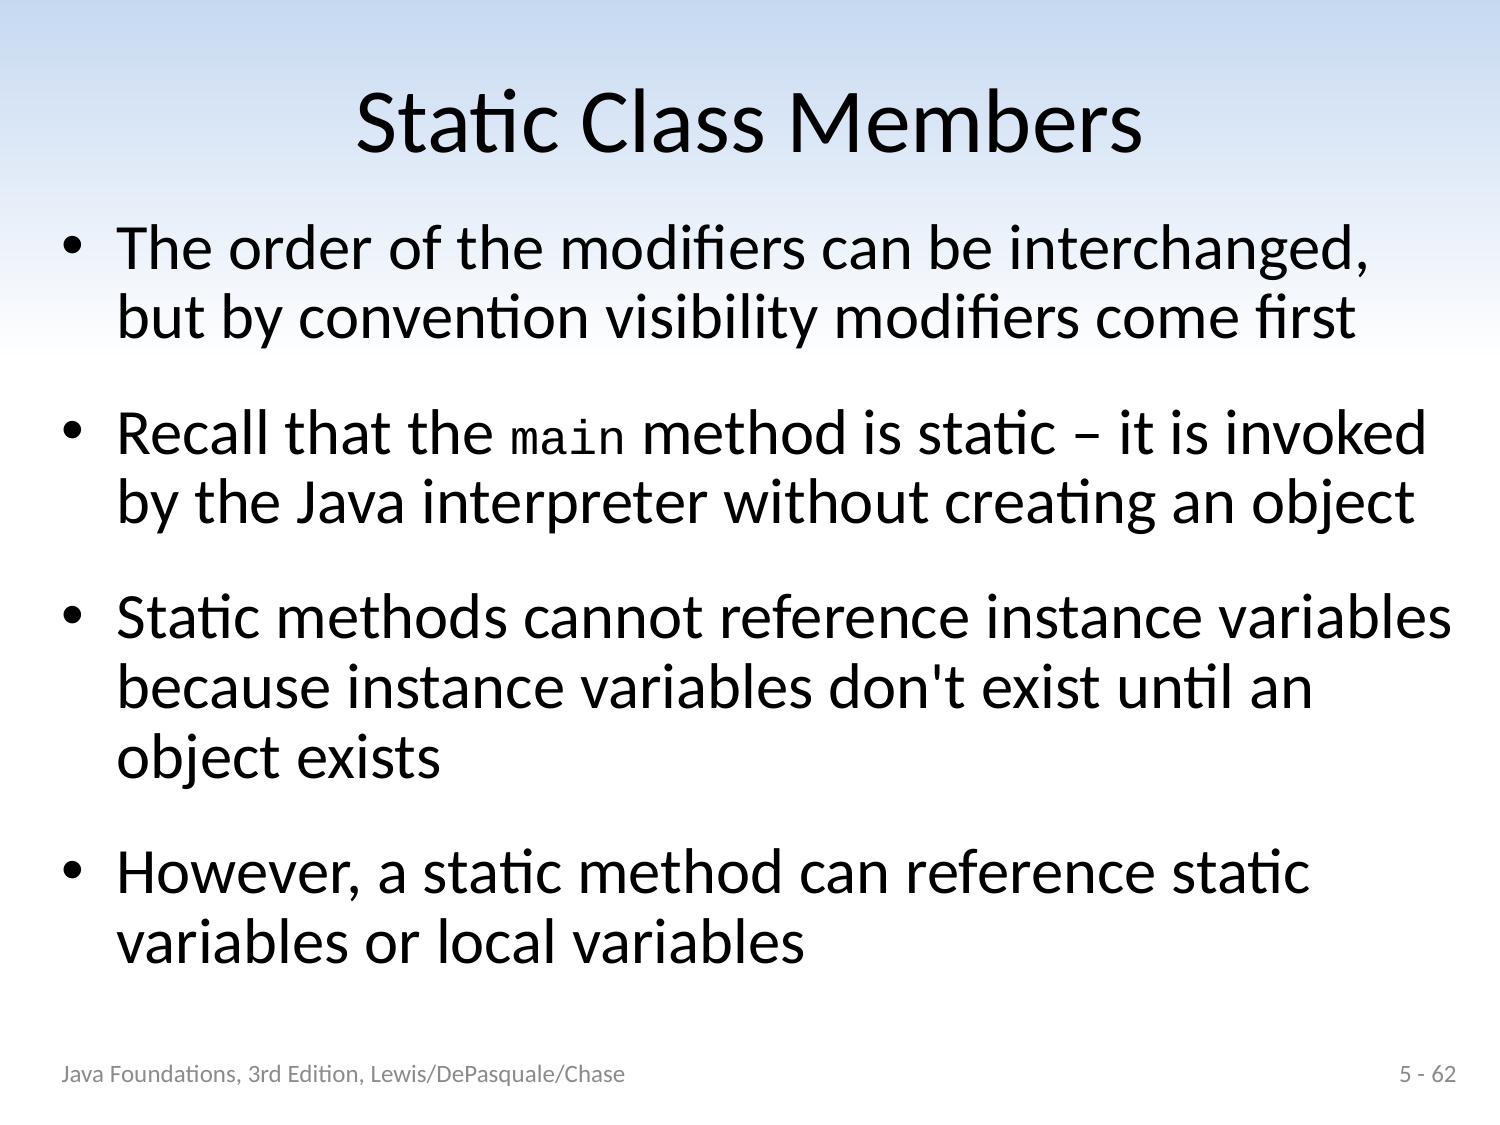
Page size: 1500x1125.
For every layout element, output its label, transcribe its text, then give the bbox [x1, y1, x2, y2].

list The order of the modifiers can be interchanged, but by convention visibility modifiers come first Recall that the main method is static – it is invoked by the Java interpreter without creating an object Static methods cannot reference instance variables because instance variables don't exist until an object exists However, a static method can reference static variables or local variables [46, 205, 1473, 1043]
slide_number 5 - 62 [1121, 1042, 1472, 1103]
footer Java Foundations, 3rd Edition, Lewis/DePasquale/Chase [46, 1042, 1121, 1103]
title Static Class Members [28, 45, 1473, 186]
